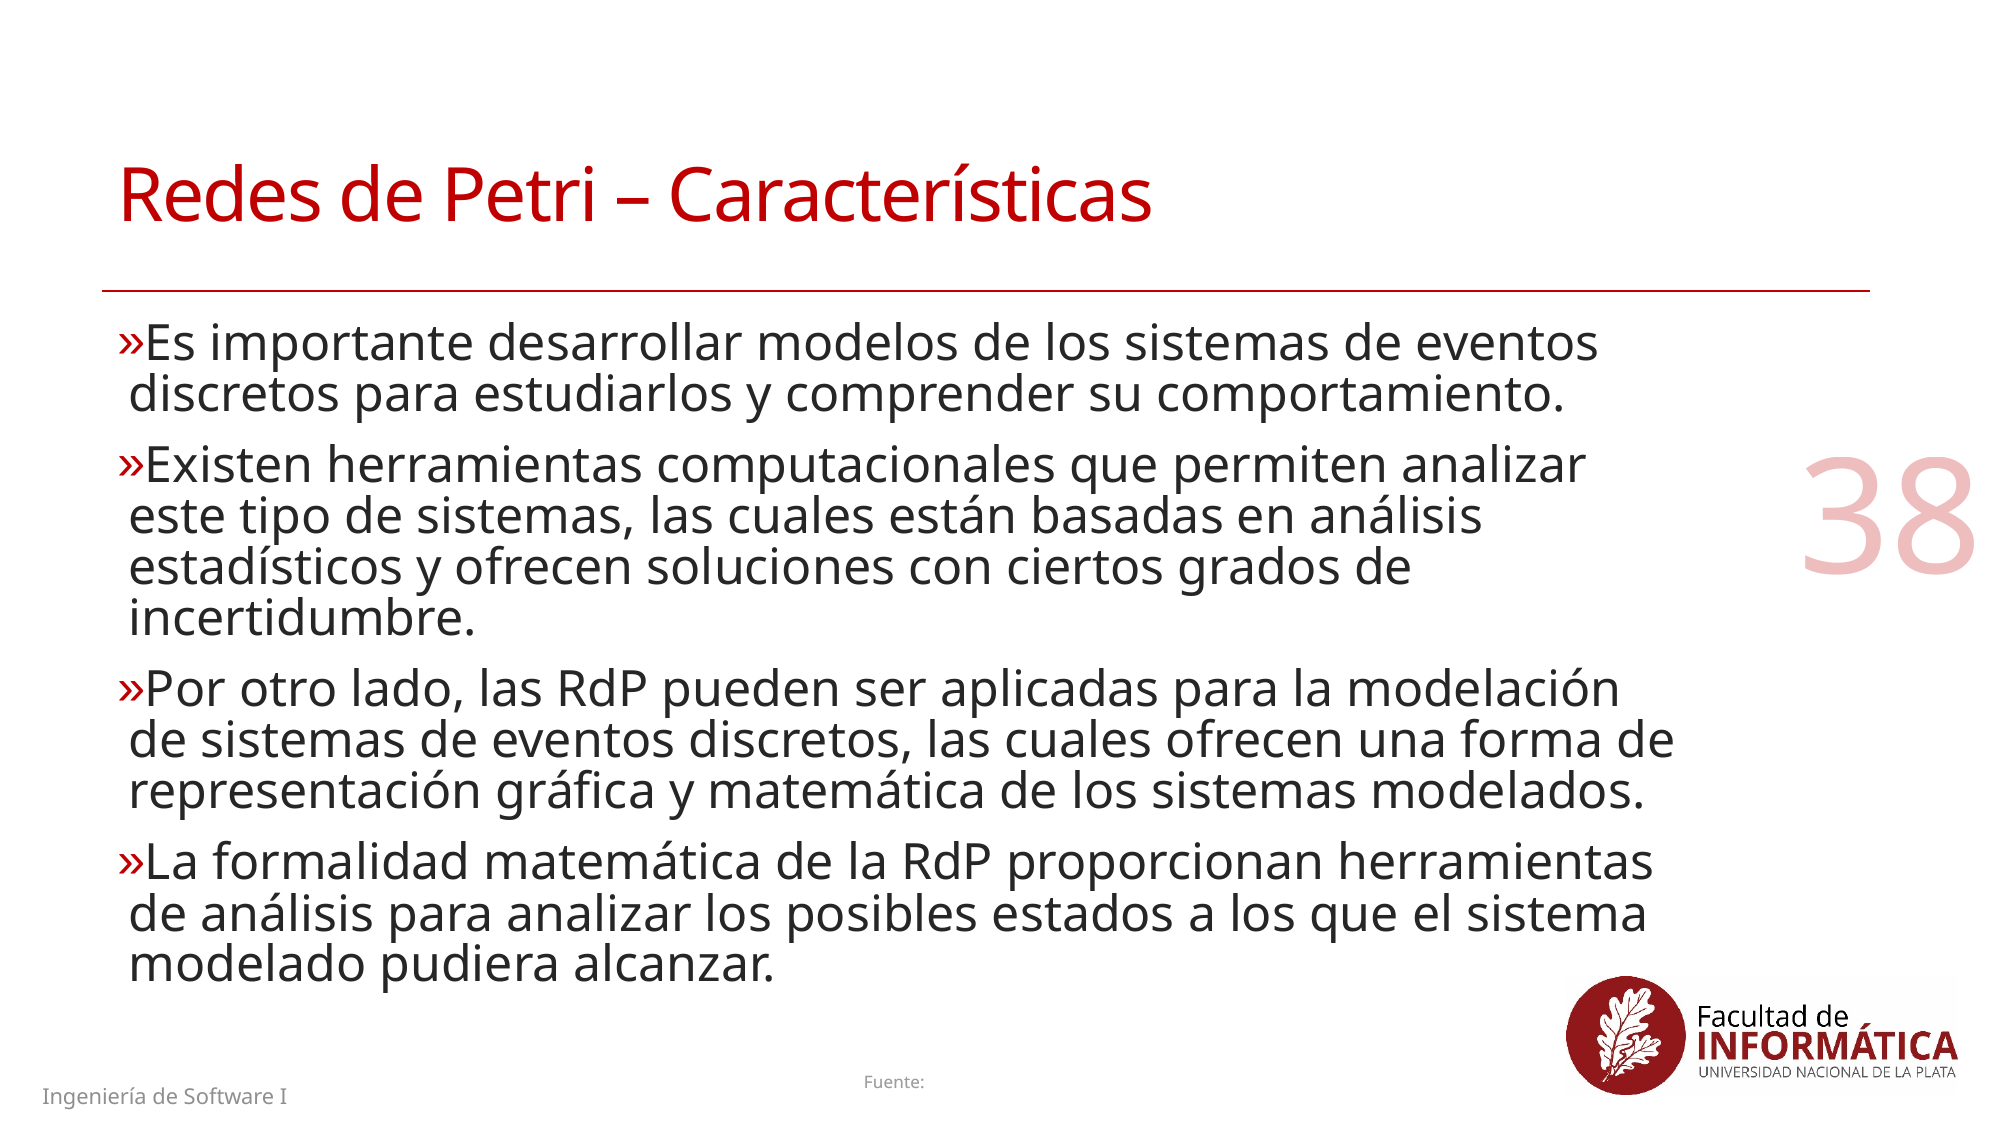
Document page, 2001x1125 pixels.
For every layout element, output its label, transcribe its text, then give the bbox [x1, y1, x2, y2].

text_box [102, 82, 1875, 291]
slide_number 38 [1517, 467, 1998, 640]
list Es importante desarrollar modelos de los sistemas de eventos discretos para estudiarlos y comprender su comportamiento. Existen herramientas computacionales que permiten analizar este tipo de sistemas, las cuales están basadas en análisis estadísticos y ofrecen soluciones con ciertos grados de incertidumbre. Por otro lado, las RdP pueden ser aplicadas para la modelación de sistemas de eventos discretos, las cuales ofrecen una forma de representación gráfica y matemática de los sistemas modelados. La formalidad matemática de la RdP proporcionan herramientas de análisis para analizar los posibles estados a los que el sistema modelado pudiera alcanzar. [102, 312, 1709, 1047]
picture [1566, 976, 1958, 1095]
footer Ingeniería de Software I [27, 1075, 382, 1111]
